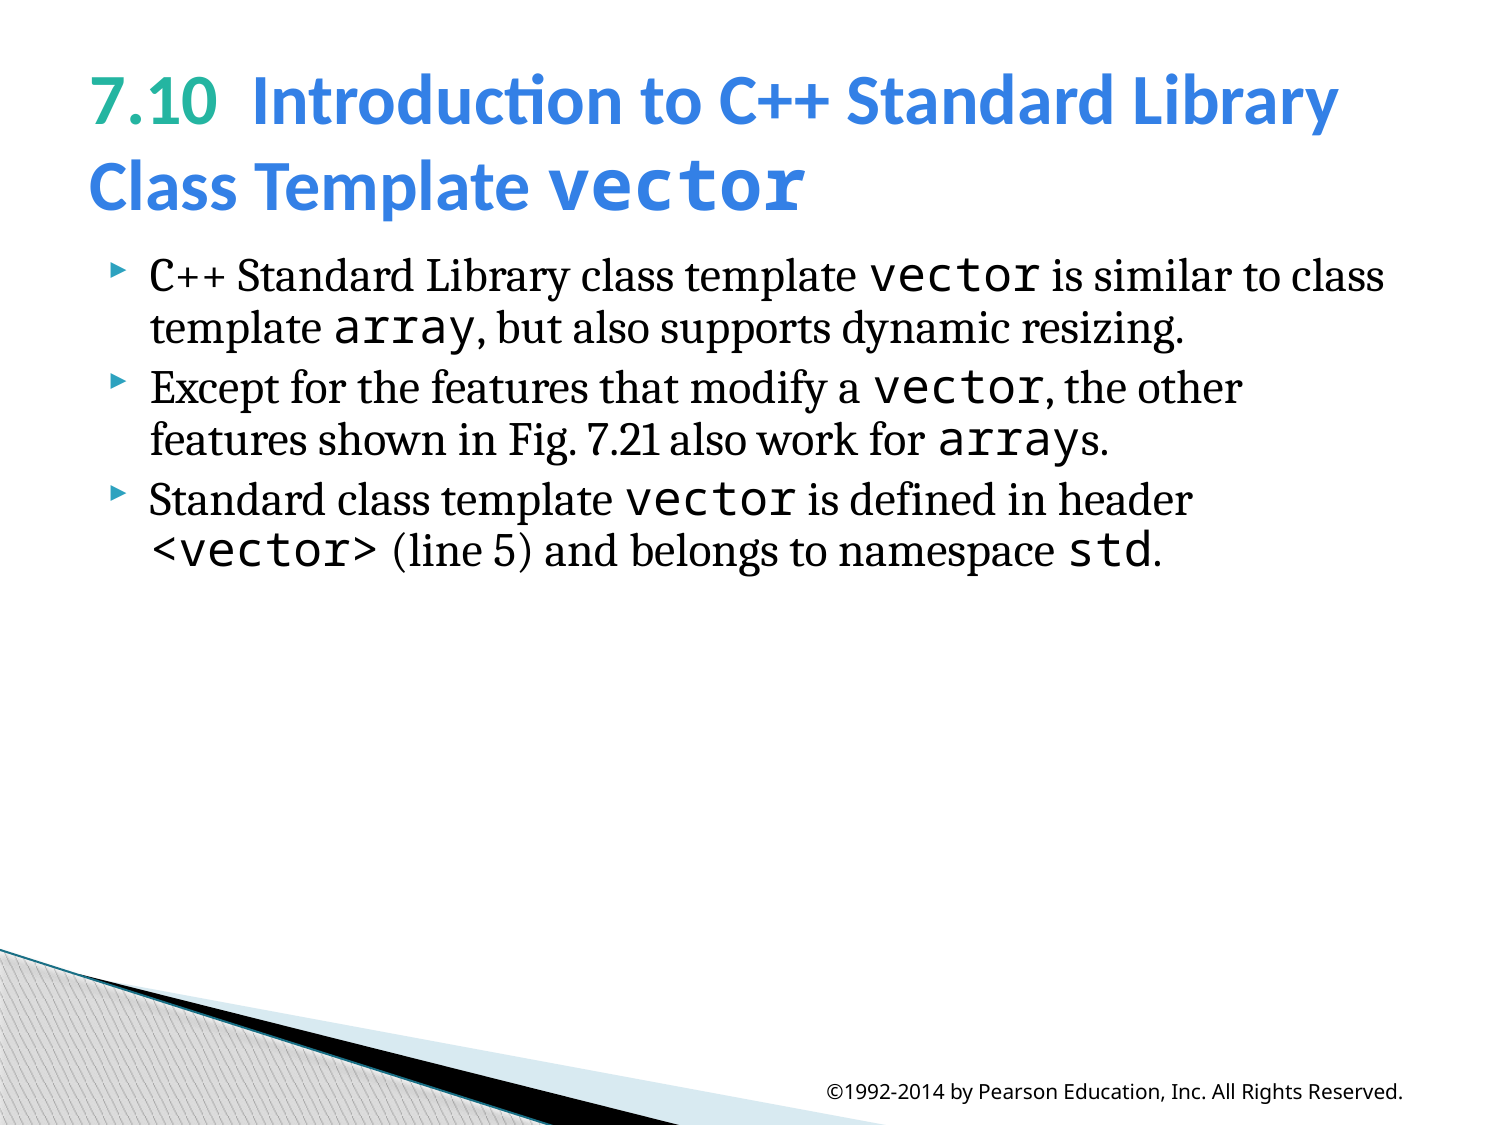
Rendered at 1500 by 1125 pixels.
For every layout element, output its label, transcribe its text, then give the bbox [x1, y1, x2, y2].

footer ©1992-2014 by Pearson Education, Inc. All Rights Reserved. [650, 1051, 1419, 1112]
title 7.10 Introduction to C++ Standard Library Class Template vector [75, 45, 1425, 233]
list C++ Standard Library class template vector is similar to class template array, but also supports dynamic resizing. Except for the features that modify a vector, the other features shown in Fig. 7.21 also work for arrays. Standard class template vector is defined in header <vector> (line 5) and belongs to namespace std. [75, 242, 1425, 986]
